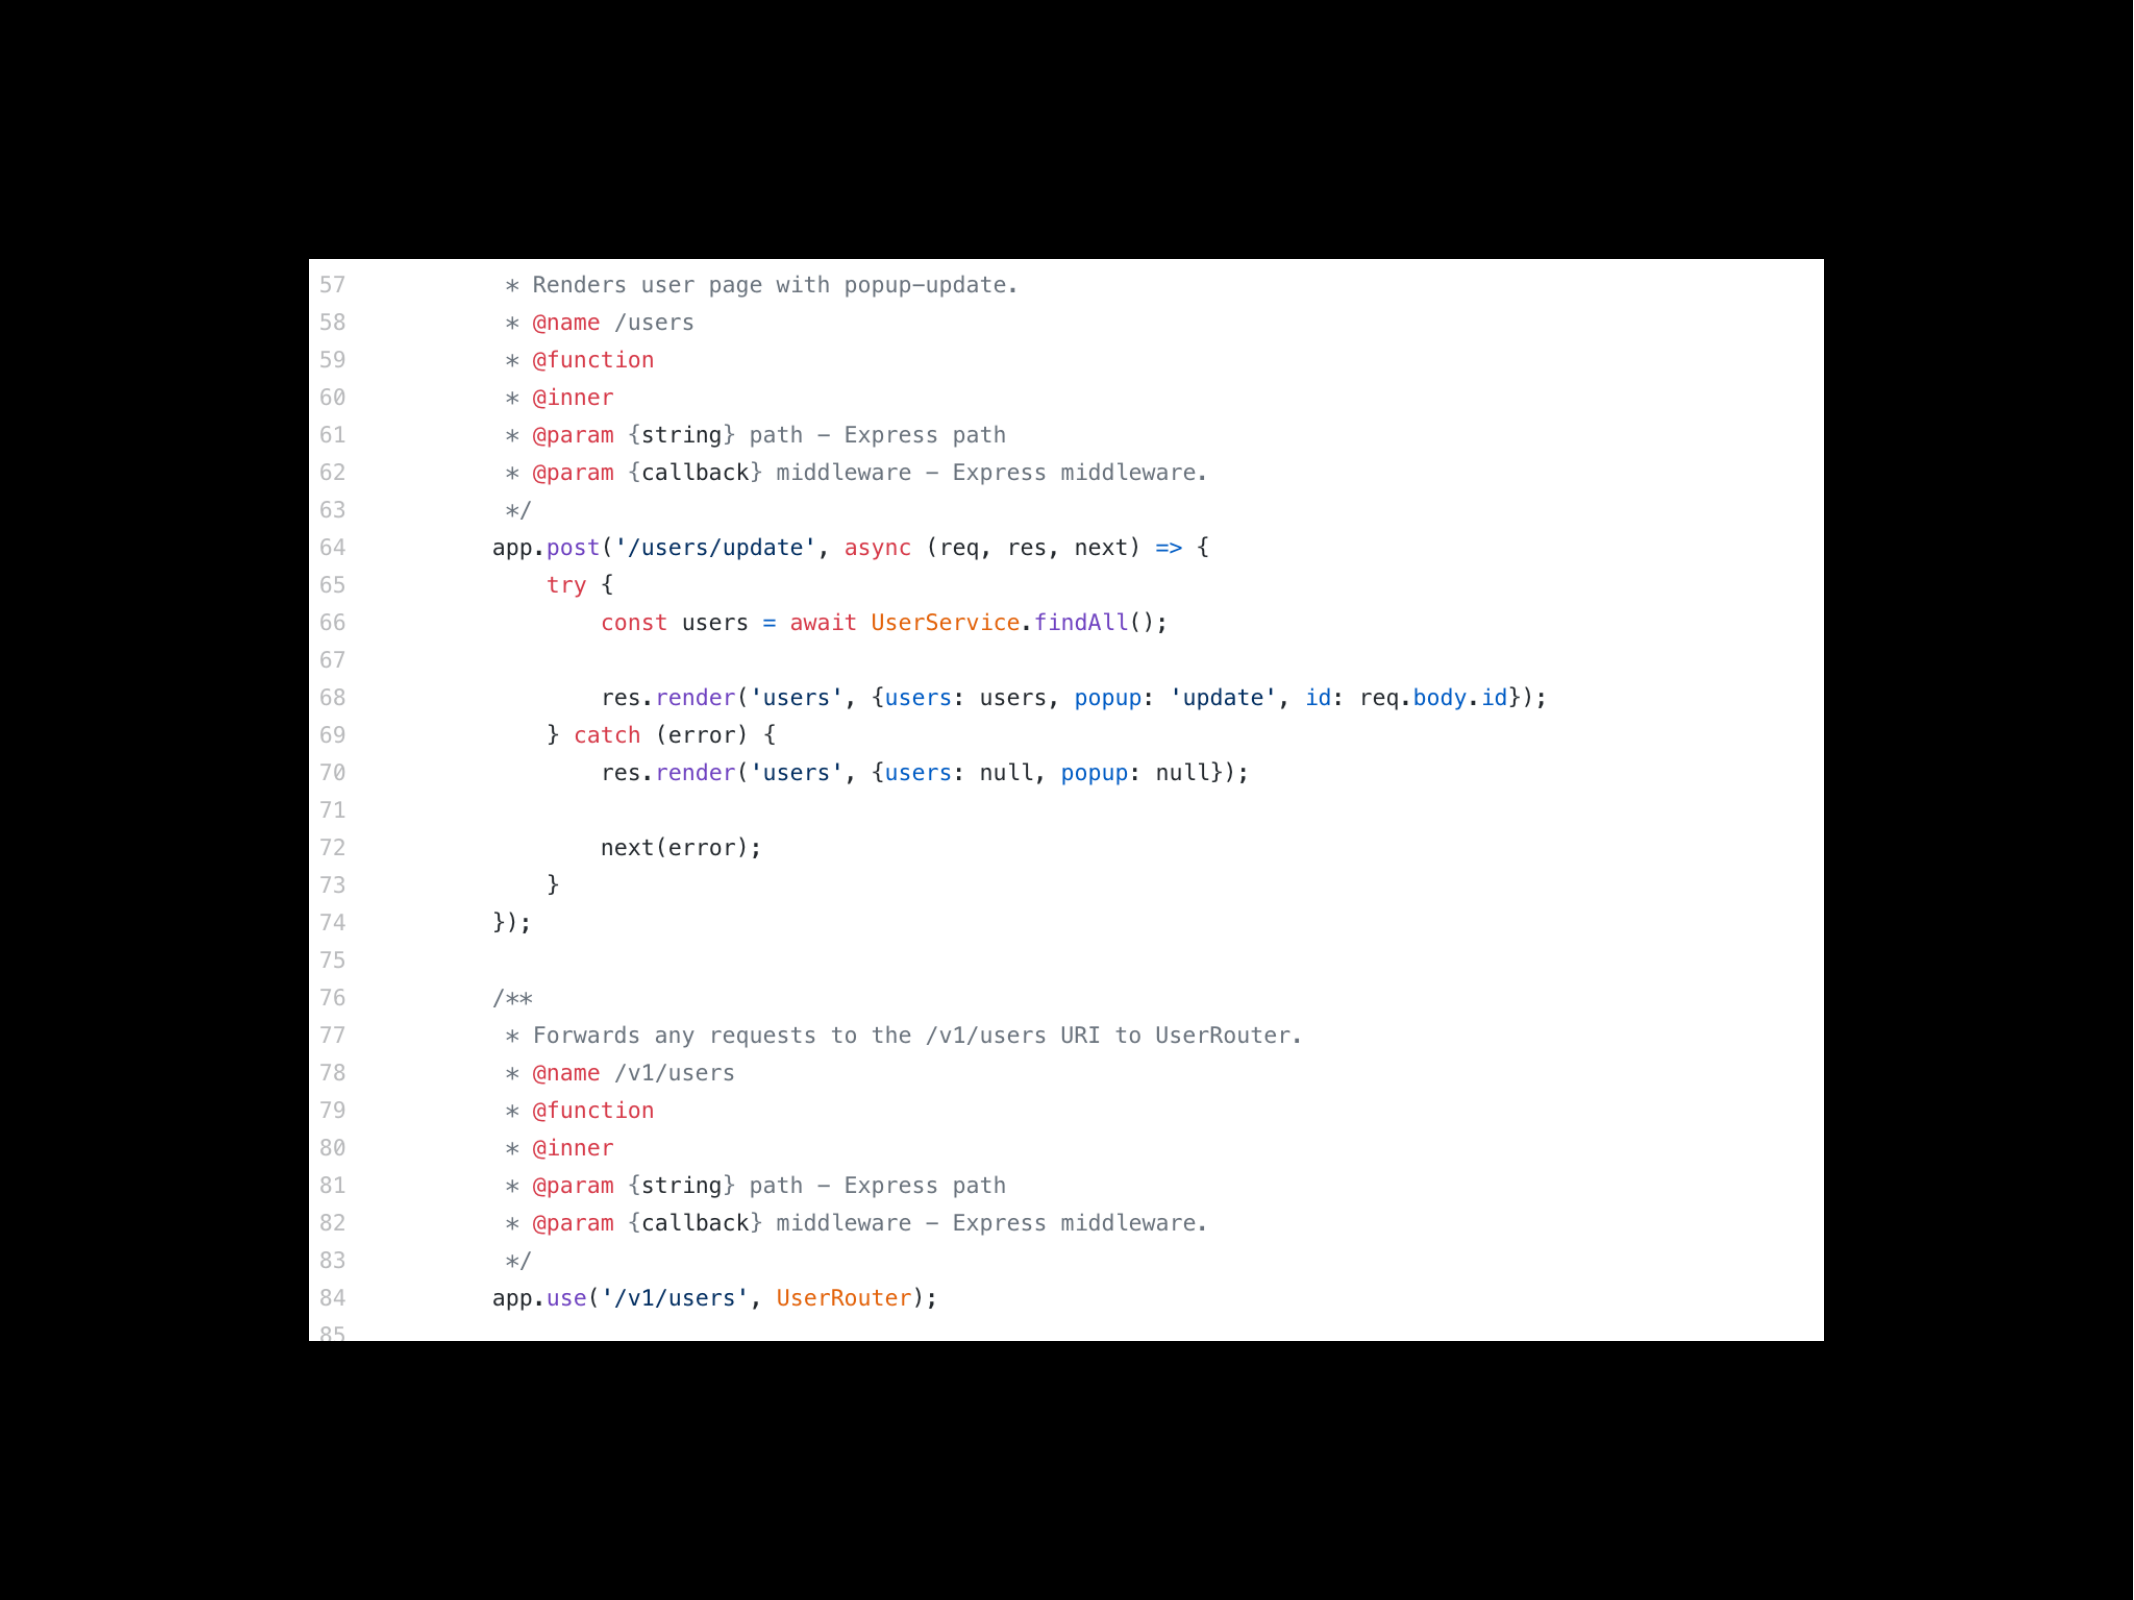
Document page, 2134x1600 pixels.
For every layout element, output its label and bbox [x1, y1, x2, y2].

picture [309, 259, 1825, 1341]
